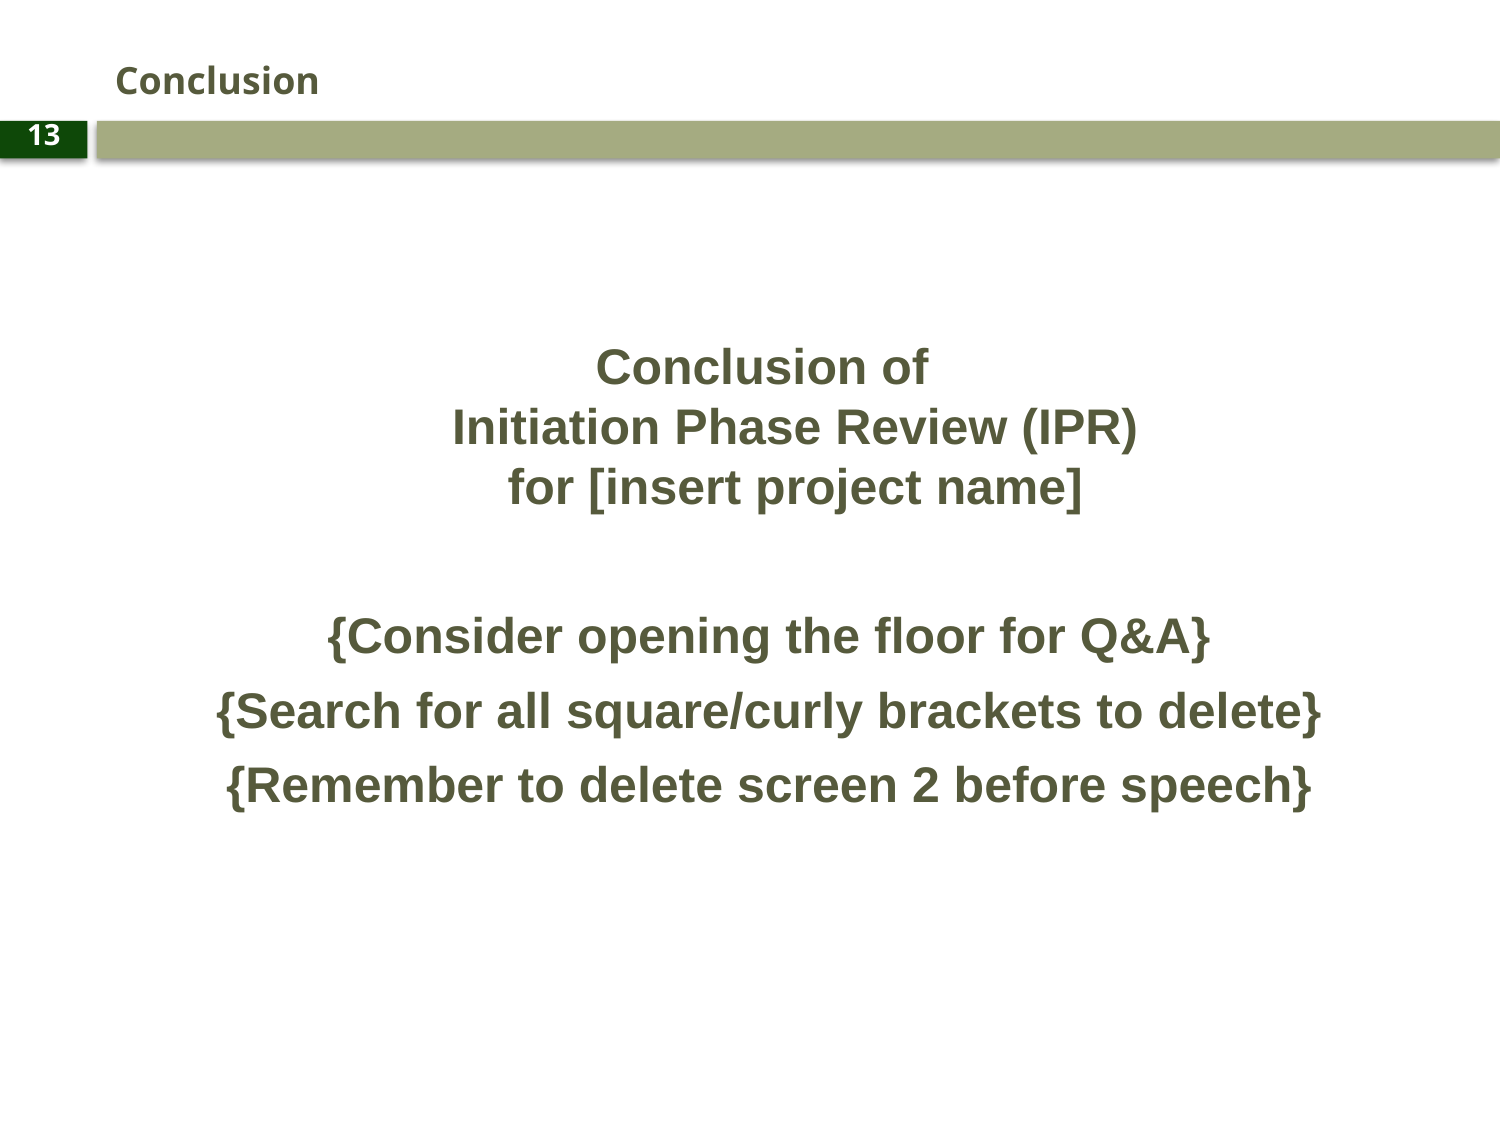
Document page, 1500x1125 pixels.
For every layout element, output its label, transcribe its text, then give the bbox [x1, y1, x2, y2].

slide_number 13 [0, 116, 88, 157]
list Conclusion of Initiation Phase Review (IPR) for [insert project name] {Consider opening the floor for Q&A} {Search for all square/curly brackets to delete} {Remember to delete screen 2 before speech} [100, 262, 1438, 1000]
title Conclusion [99, 37, 1438, 121]
